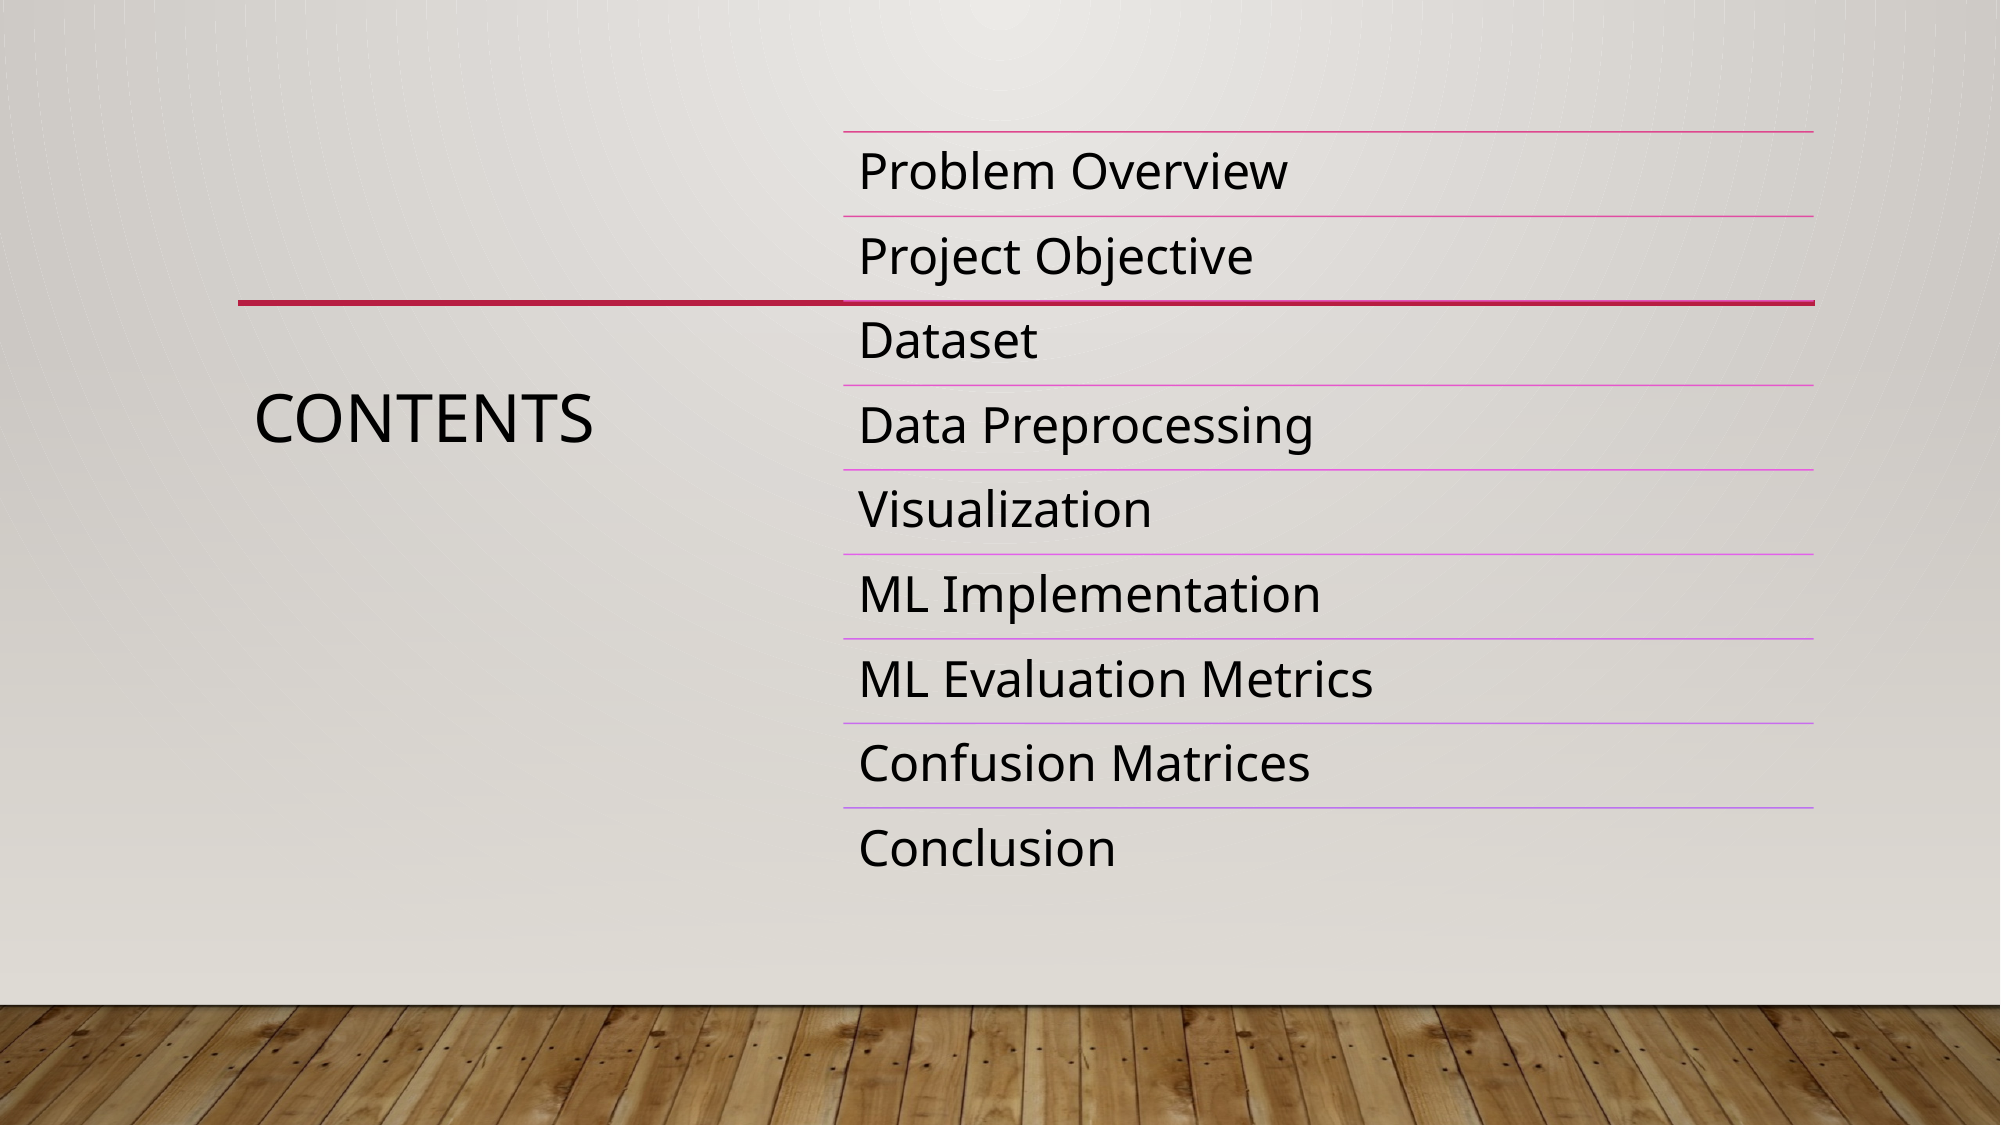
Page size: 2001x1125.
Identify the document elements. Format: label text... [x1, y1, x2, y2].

picture [0, 1005, 2000, 1125]
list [843, 131, 1814, 893]
title Contents [238, 377, 775, 817]
